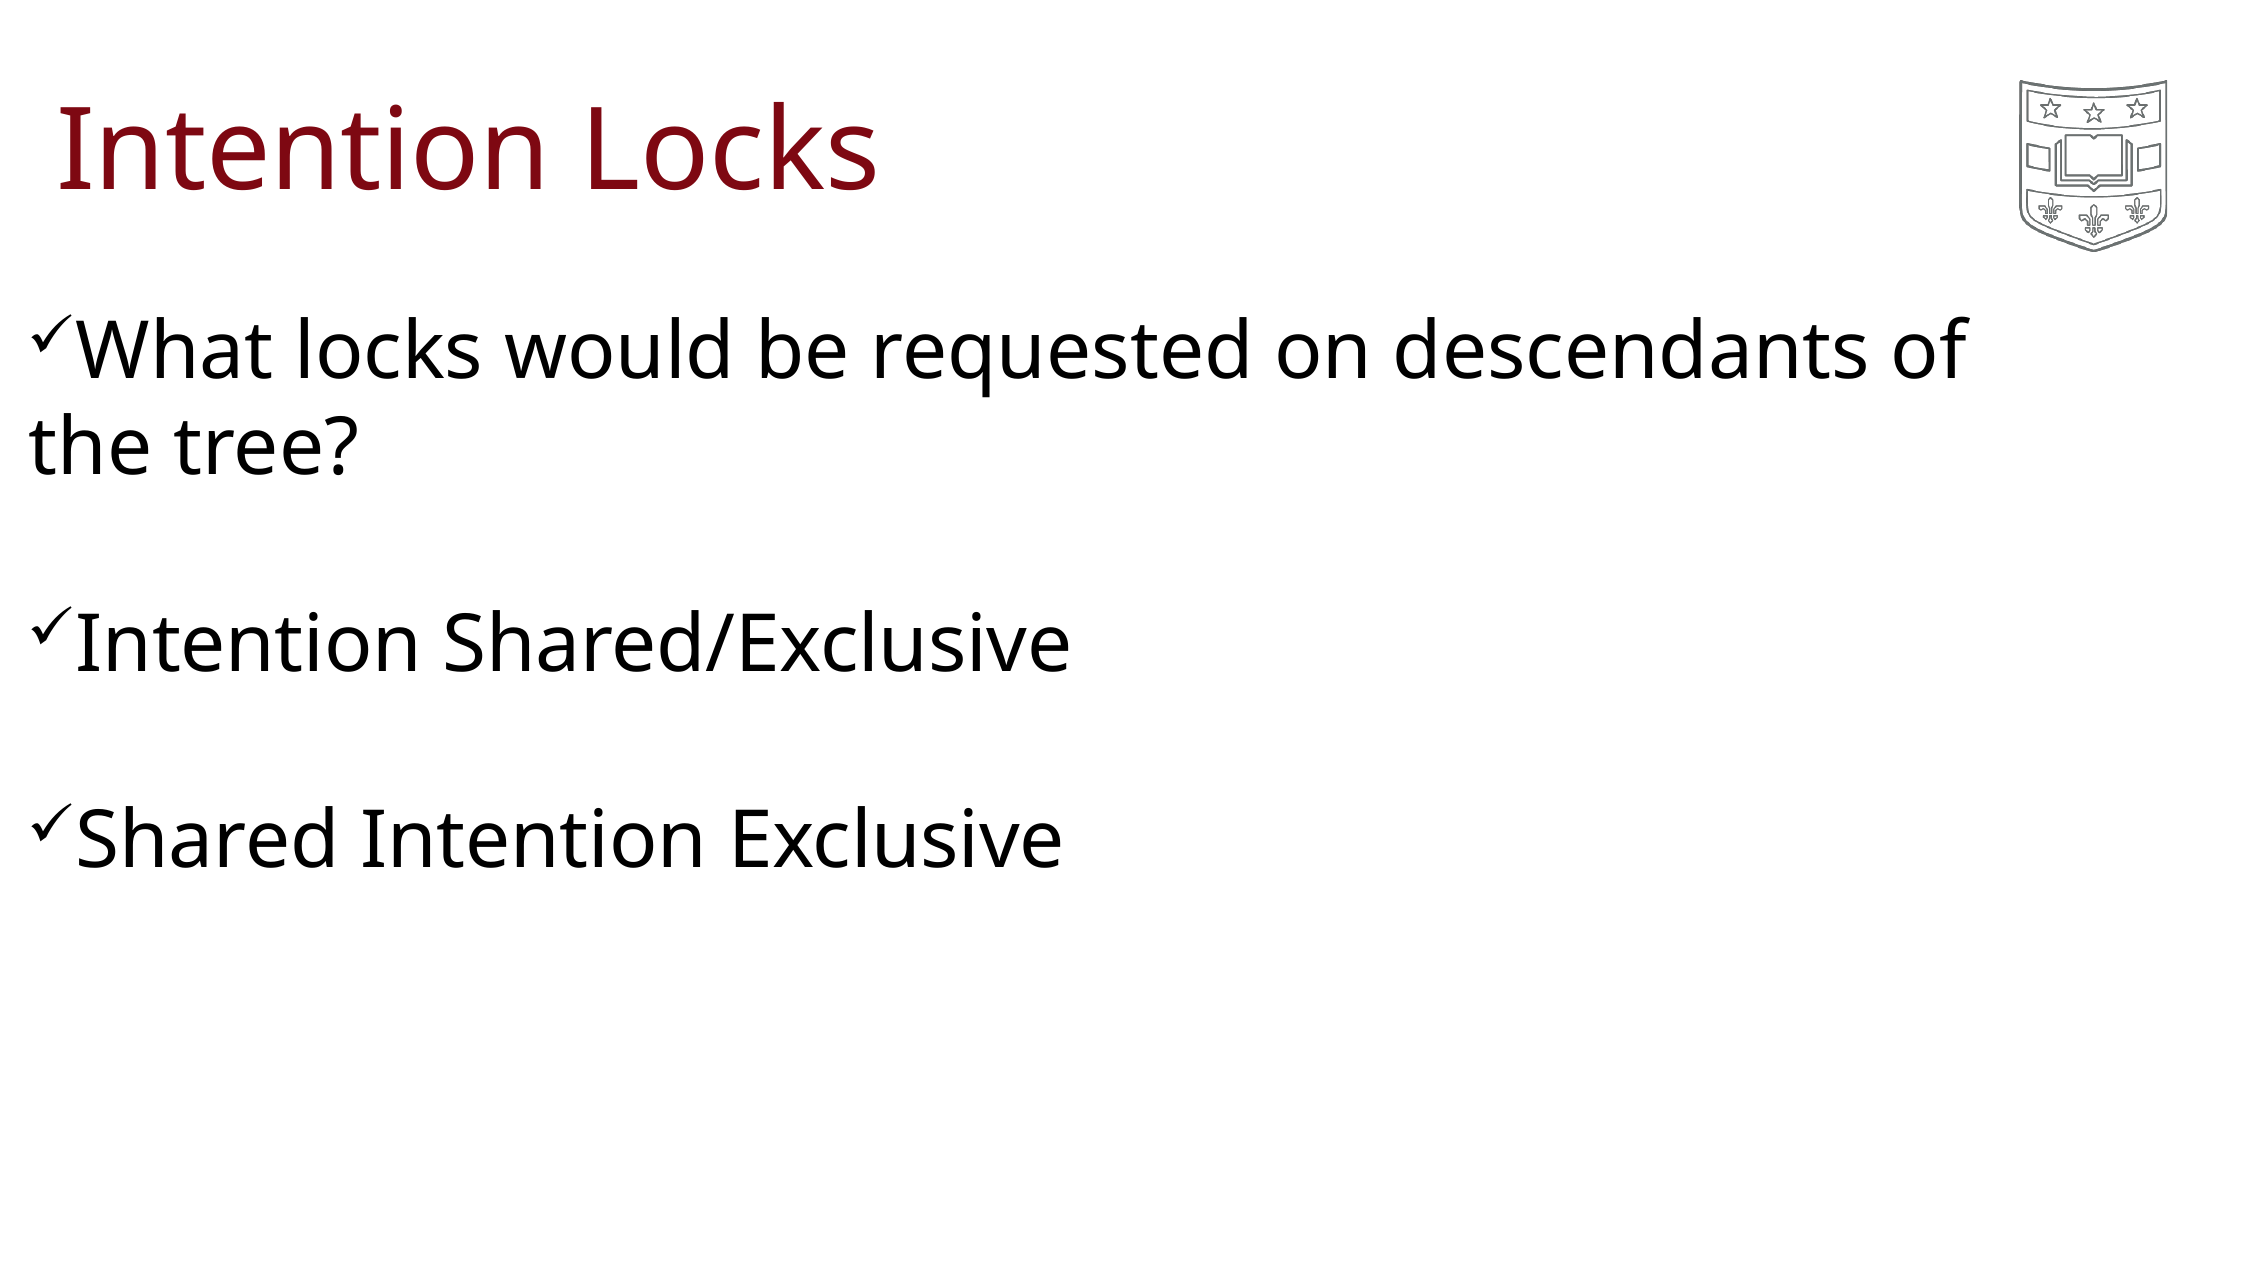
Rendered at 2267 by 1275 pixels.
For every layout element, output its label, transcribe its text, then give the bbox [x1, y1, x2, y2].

title Intention Locks [54, 72, 943, 288]
text_box What locks would be requested on descendants of the tree? Intention Shared/Exclusive Shared Intention Exclusive [26, 296, 2124, 884]
picture [2019, 80, 2168, 252]
